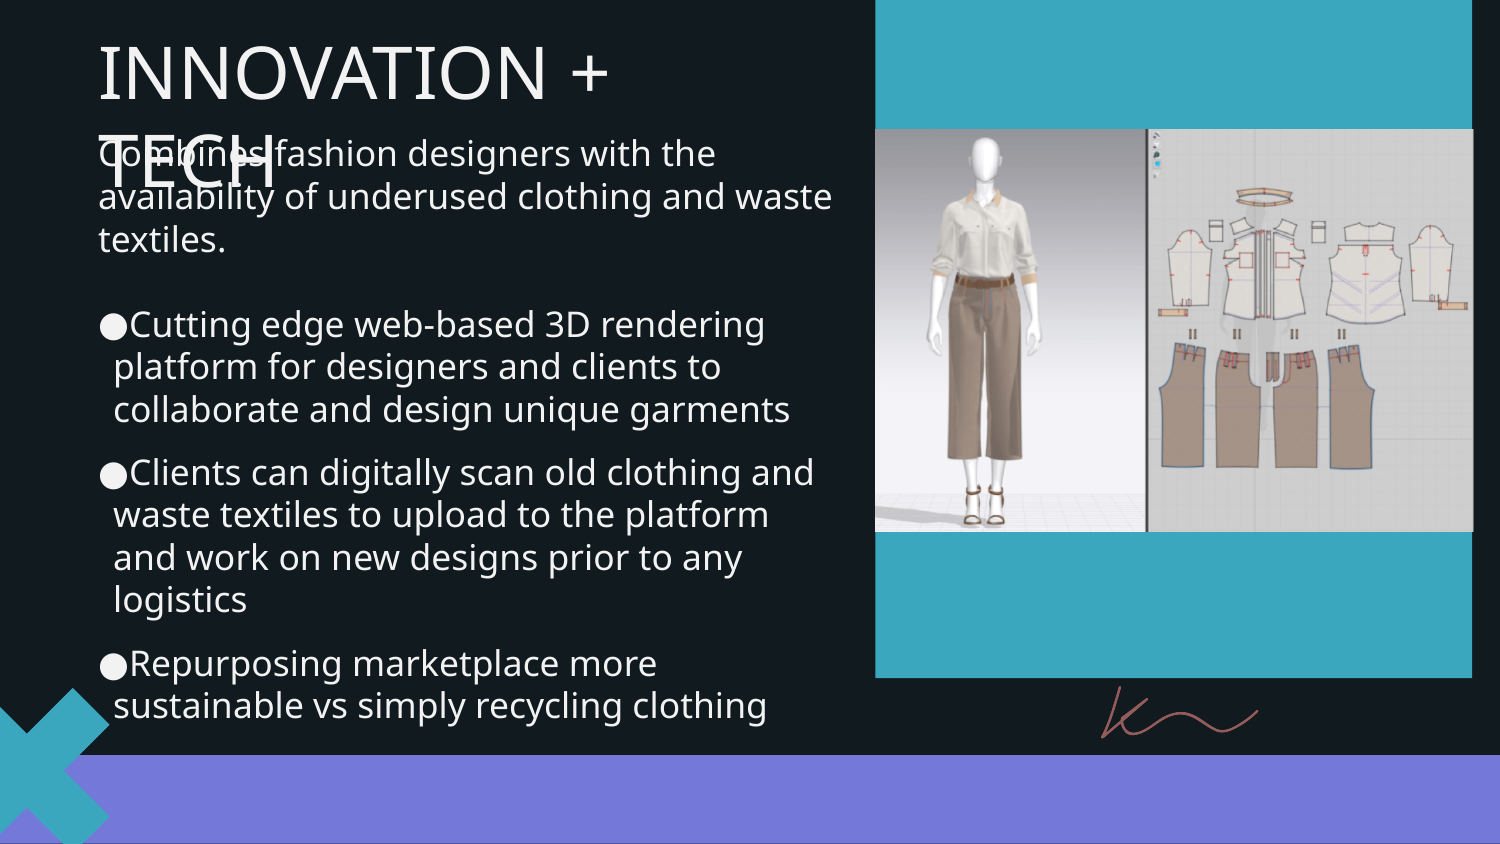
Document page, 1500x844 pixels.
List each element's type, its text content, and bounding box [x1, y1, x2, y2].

picture [1098, 681, 1263, 744]
title INNOVATION + TECH [83, 11, 711, 106]
subtitle Combines fashion designers with the availability of underused clothing and waste textiles. Cutting edge web-based 3D rendering platform for designers and clients to collaborate and design unique garments Clients can digitally scan old clothing and waste textiles to upload to the platform and work on new designs prior to any logistics Repurposing marketplace more sustainable vs simply recycling clothing [83, 116, 853, 733]
picture [874, 129, 1475, 532]
